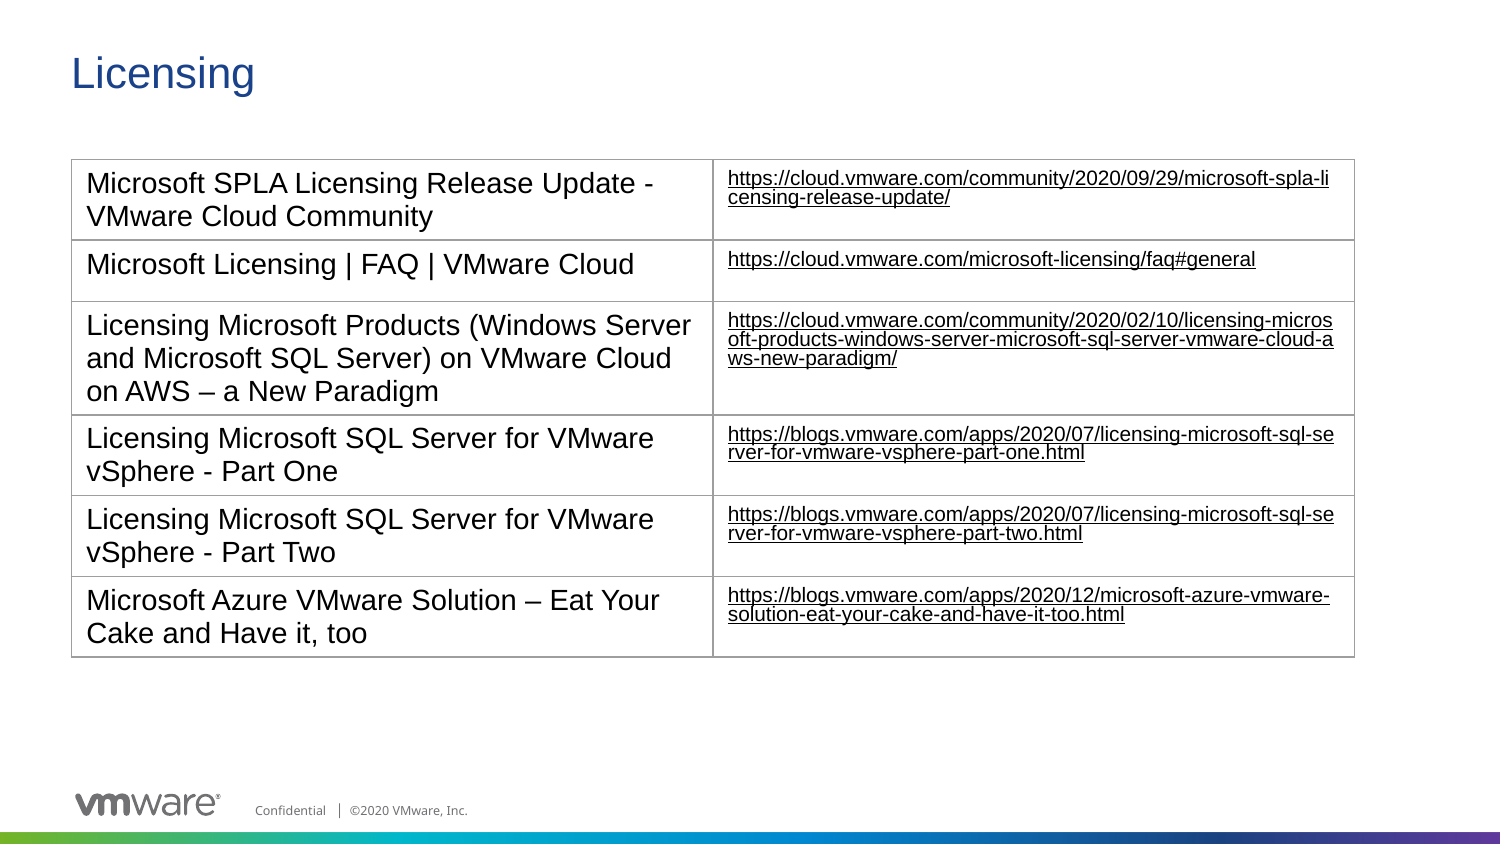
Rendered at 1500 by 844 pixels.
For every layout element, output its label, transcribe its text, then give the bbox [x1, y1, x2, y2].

table_header Microsoft SPLA Licensing Release Update - VMware Cloud Community [72, 160, 712, 239]
table_cell https://blogs.vmware.com/apps/2020/07/licensing-microsoft-sql-server-for-vmware-vsphere-part-two.html [714, 496, 1354, 576]
picture [806, 832, 1500, 844]
table_header https://cloud.vmware.com/community/2020/09/29/microsoft-spla-licensing-release-update/ [714, 160, 1354, 239]
table_cell Licensing Microsoft SQL Server for VMware vSphere - Part Two [72, 496, 712, 576]
title Licensing [71, 50, 1426, 98]
table_cell https://cloud.vmware.com/microsoft-licensing/faq#general [714, 241, 1354, 301]
table_cell Licensing Microsoft Products (Windows Server and Microsoft SQL Server) on VMware Cloud on AWS – a New Paradigm [72, 302, 712, 414]
picture [0, 832, 539, 844]
table_cell Licensing Microsoft SQL Server for VMware vSphere - Part One [72, 416, 712, 495]
table_cell Microsoft Licensing | FAQ | VMware Cloud [72, 241, 712, 301]
table_cell https://blogs.vmware.com/apps/2020/12/microsoft-azure-vmware-solution-eat-your-cake-and-have-it-too.html [714, 577, 1354, 656]
table_cell https://blogs.vmware.com/apps/2020/07/licensing-microsoft-sql-server-for-vmware-vsphere-part-one.html [714, 416, 1354, 495]
table_cell Microsoft Azure VMware Solution – Eat Your Cake and Have it, too [72, 577, 712, 656]
table_cell https://cloud.vmware.com/community/2020/02/10/licensing-microsoft-products-windows-server-microsoft-sql-server-vmware-cloud-aws-new-paradigm/ [714, 302, 1354, 414]
